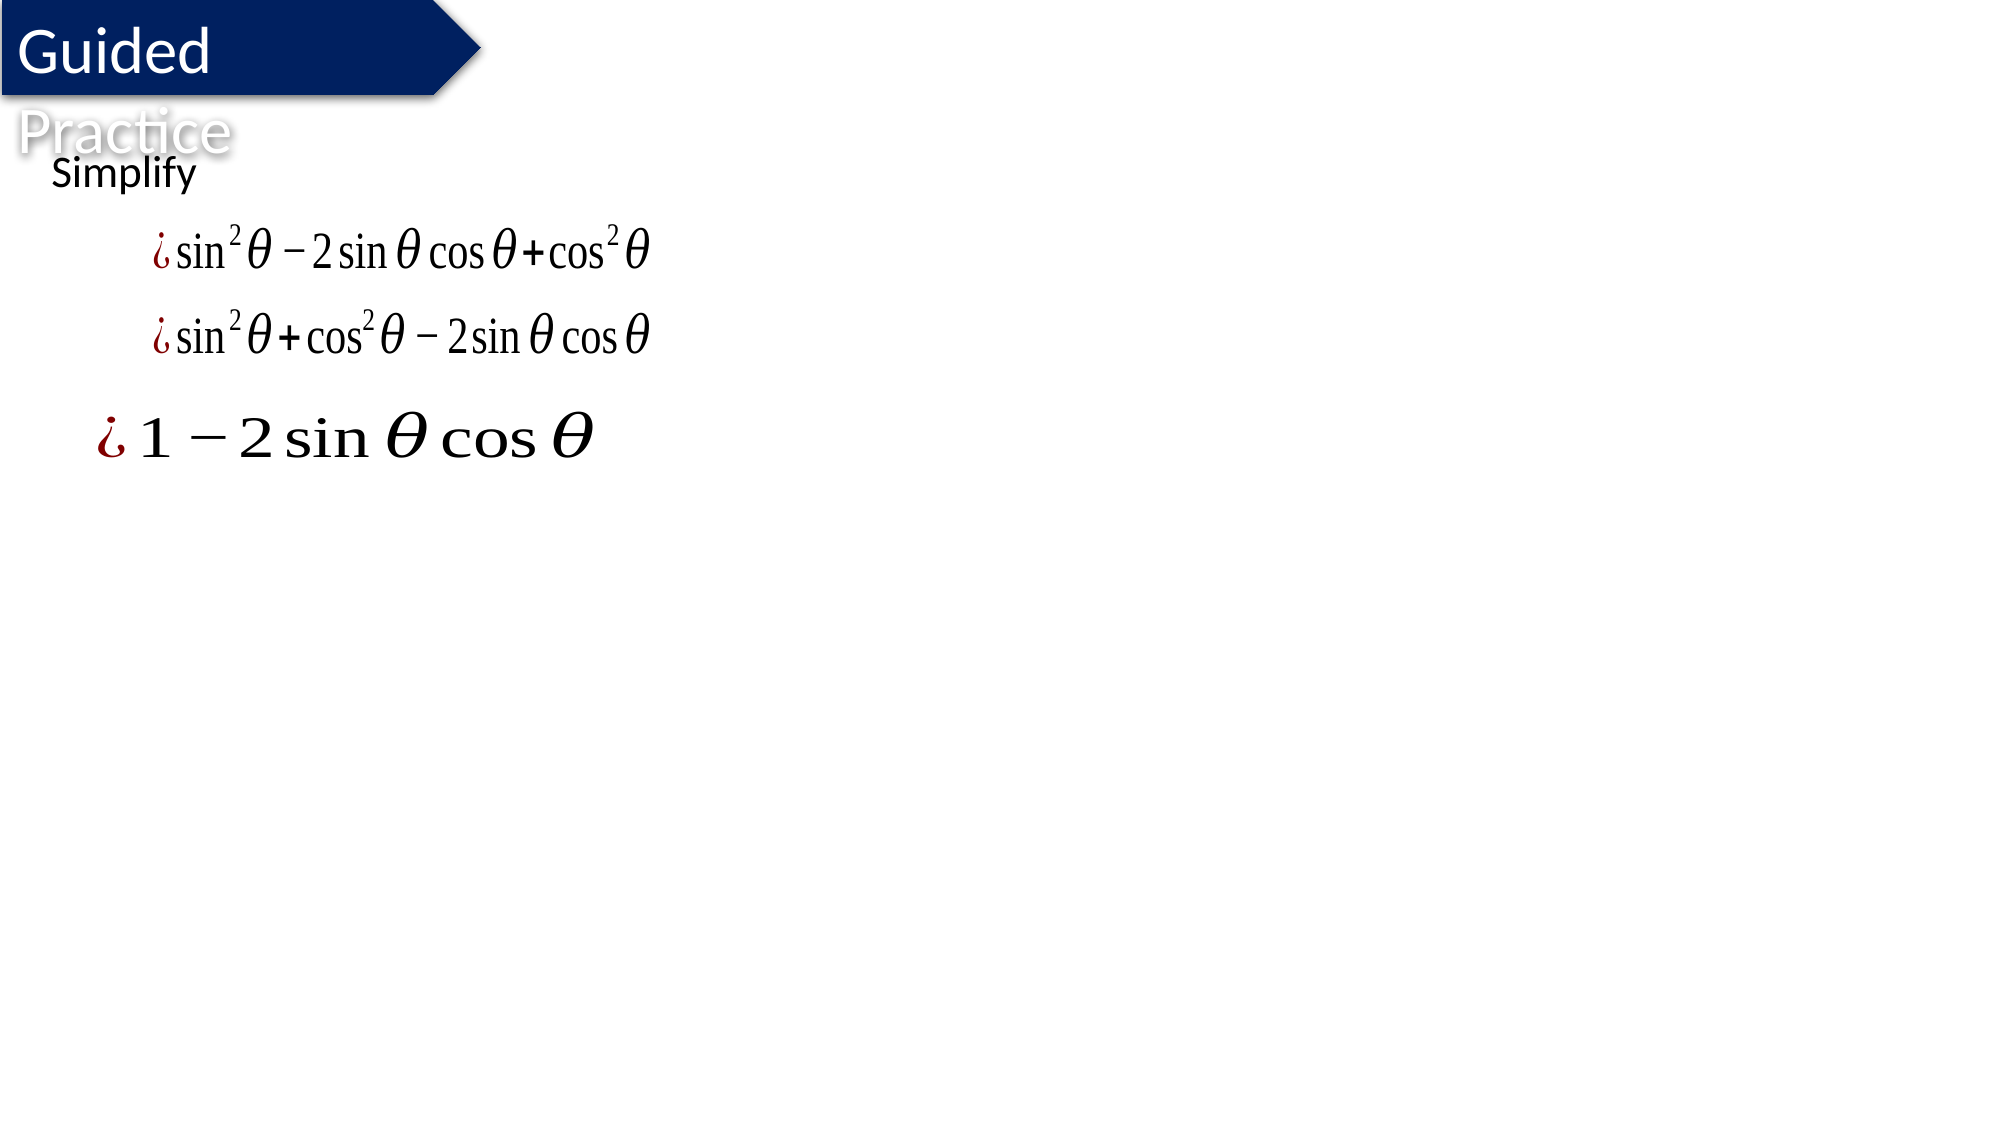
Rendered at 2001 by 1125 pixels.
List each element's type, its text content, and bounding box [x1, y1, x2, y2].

text_box Guided Practice [2, 0, 481, 95]
